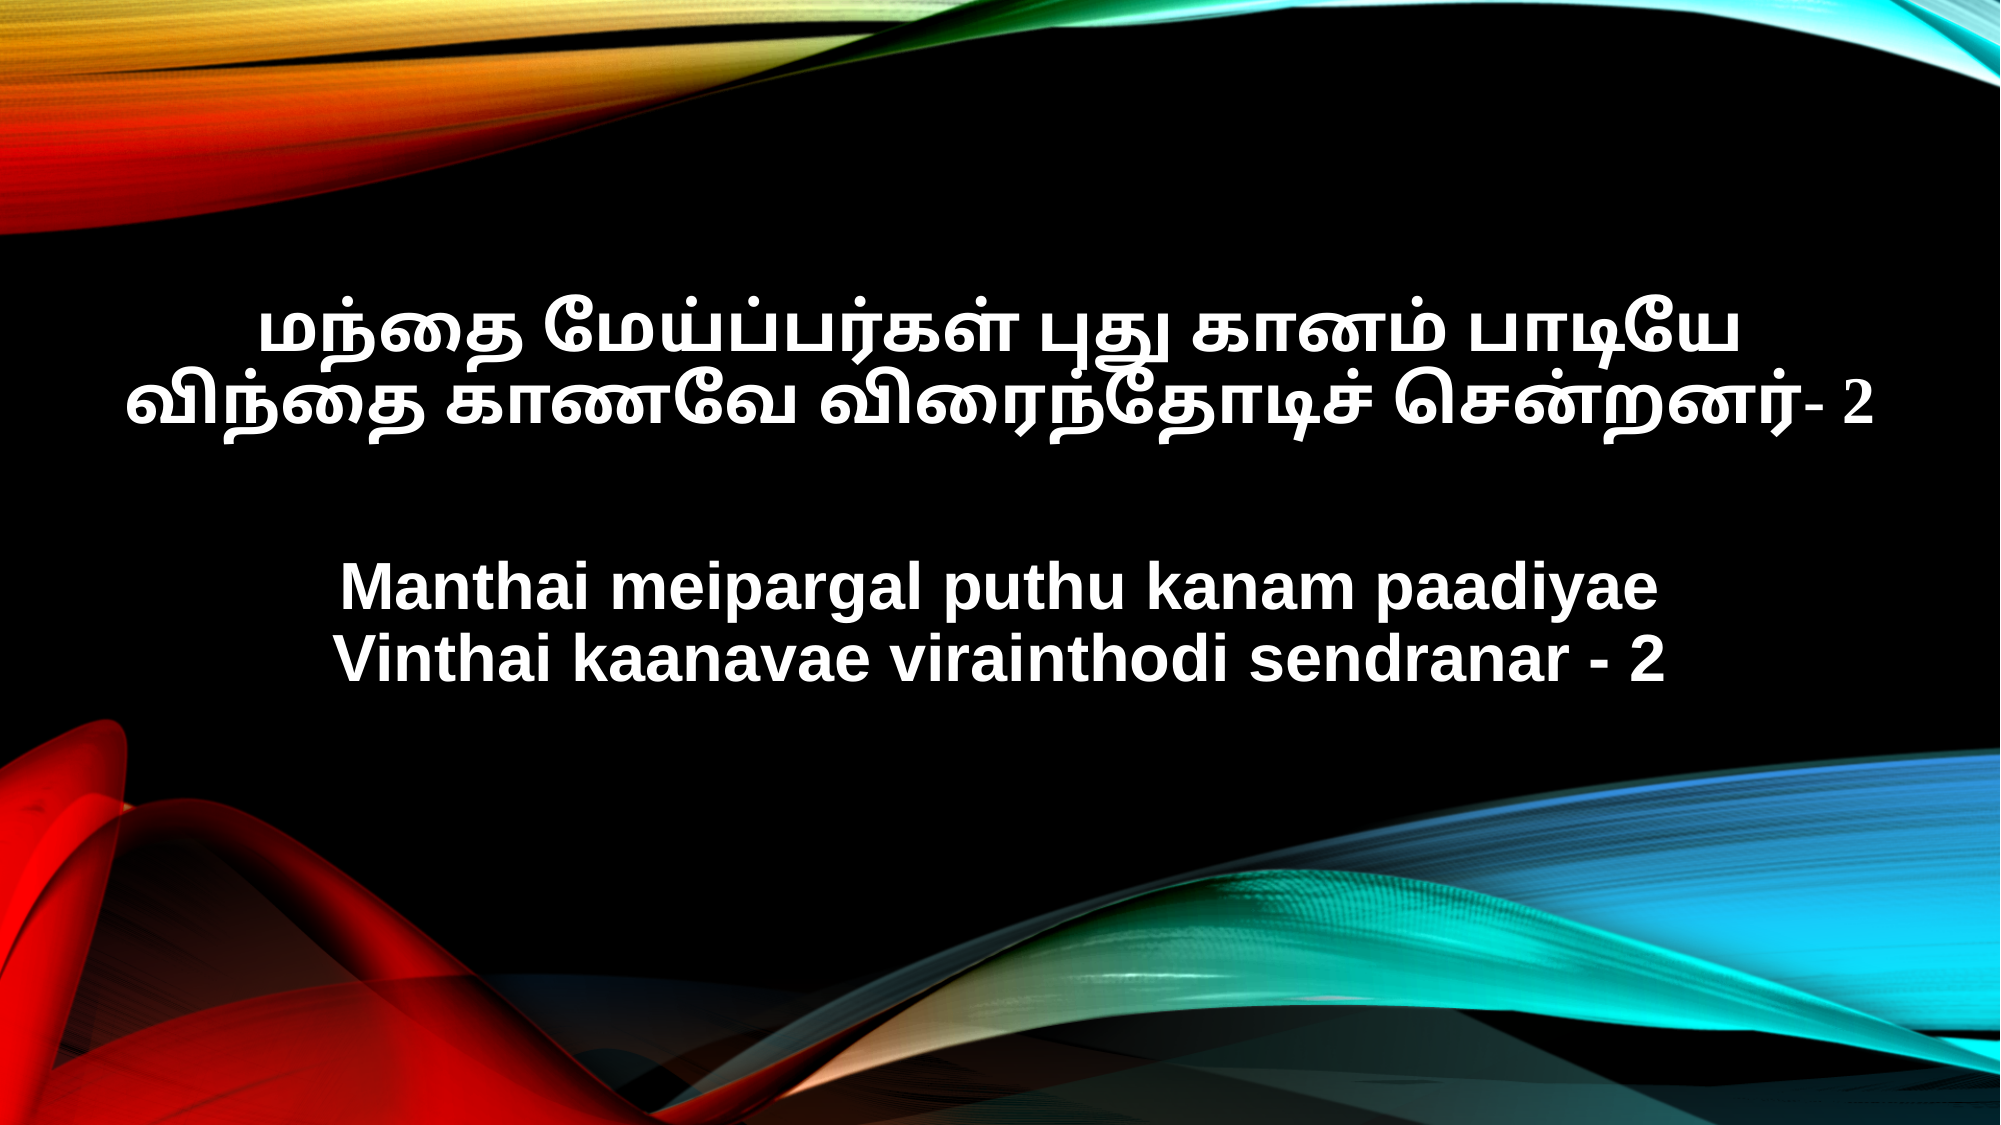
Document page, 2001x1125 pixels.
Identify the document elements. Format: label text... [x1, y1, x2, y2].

subtitle மந்தை மேய்ப்பர்கள் புது கானம் பாடியே விந்தை காணவே விரைந்தோடிச் சென்றனர்- 2 Manthai meipargal puthu kanam paadiyae Vinthai kaanavae virainthodi sendranar - 2 [0, 0, 2000, 1125]
